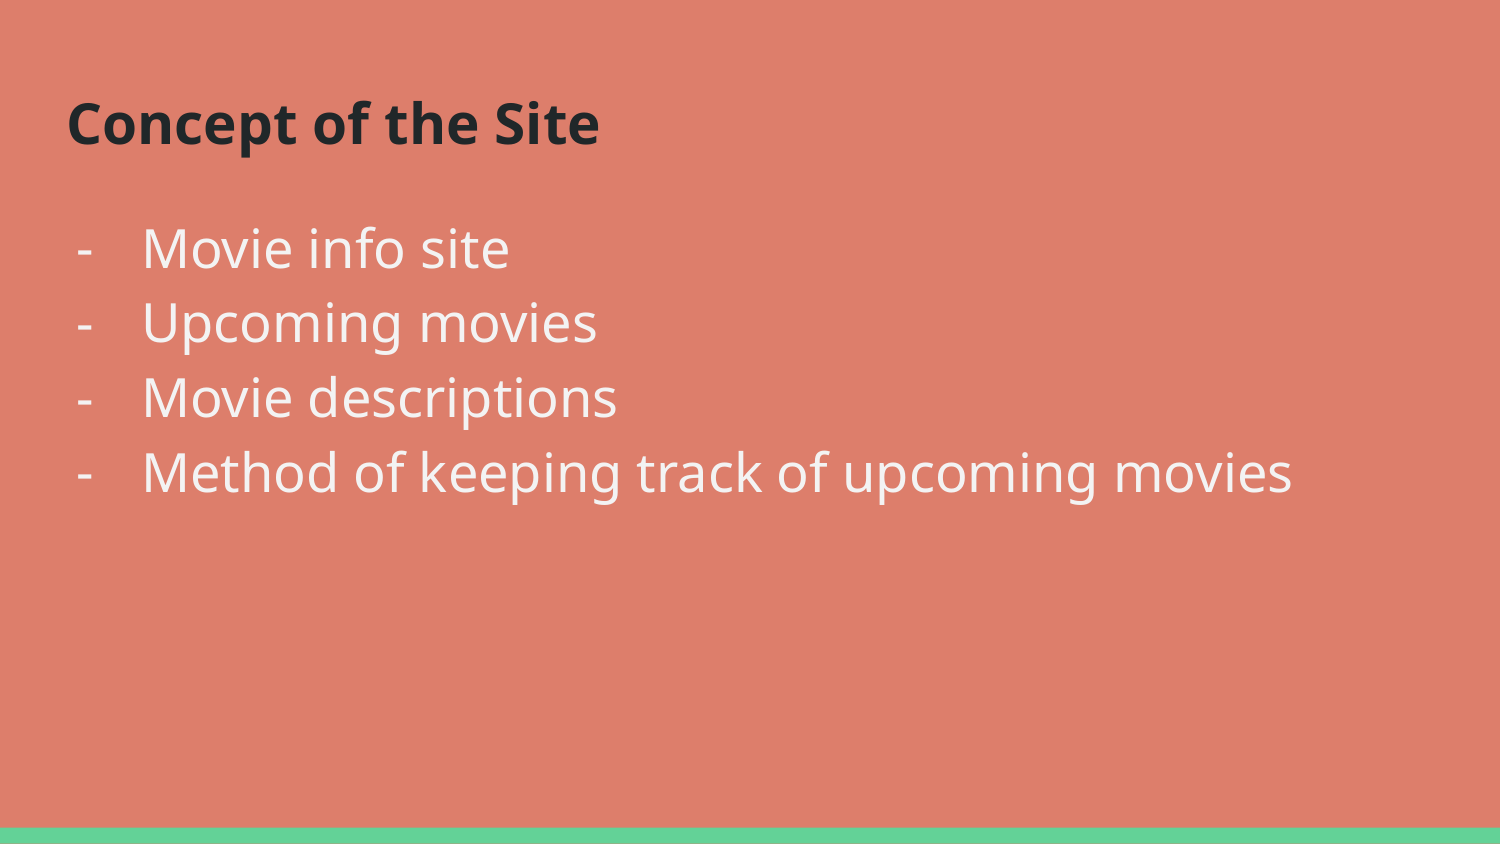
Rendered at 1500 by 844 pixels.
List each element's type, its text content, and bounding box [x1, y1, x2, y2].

title Concept of the Site [51, 72, 1449, 167]
list Movie info site Upcoming movies Movie descriptions Method of keeping track of upcoming movies [51, 189, 1449, 750]
